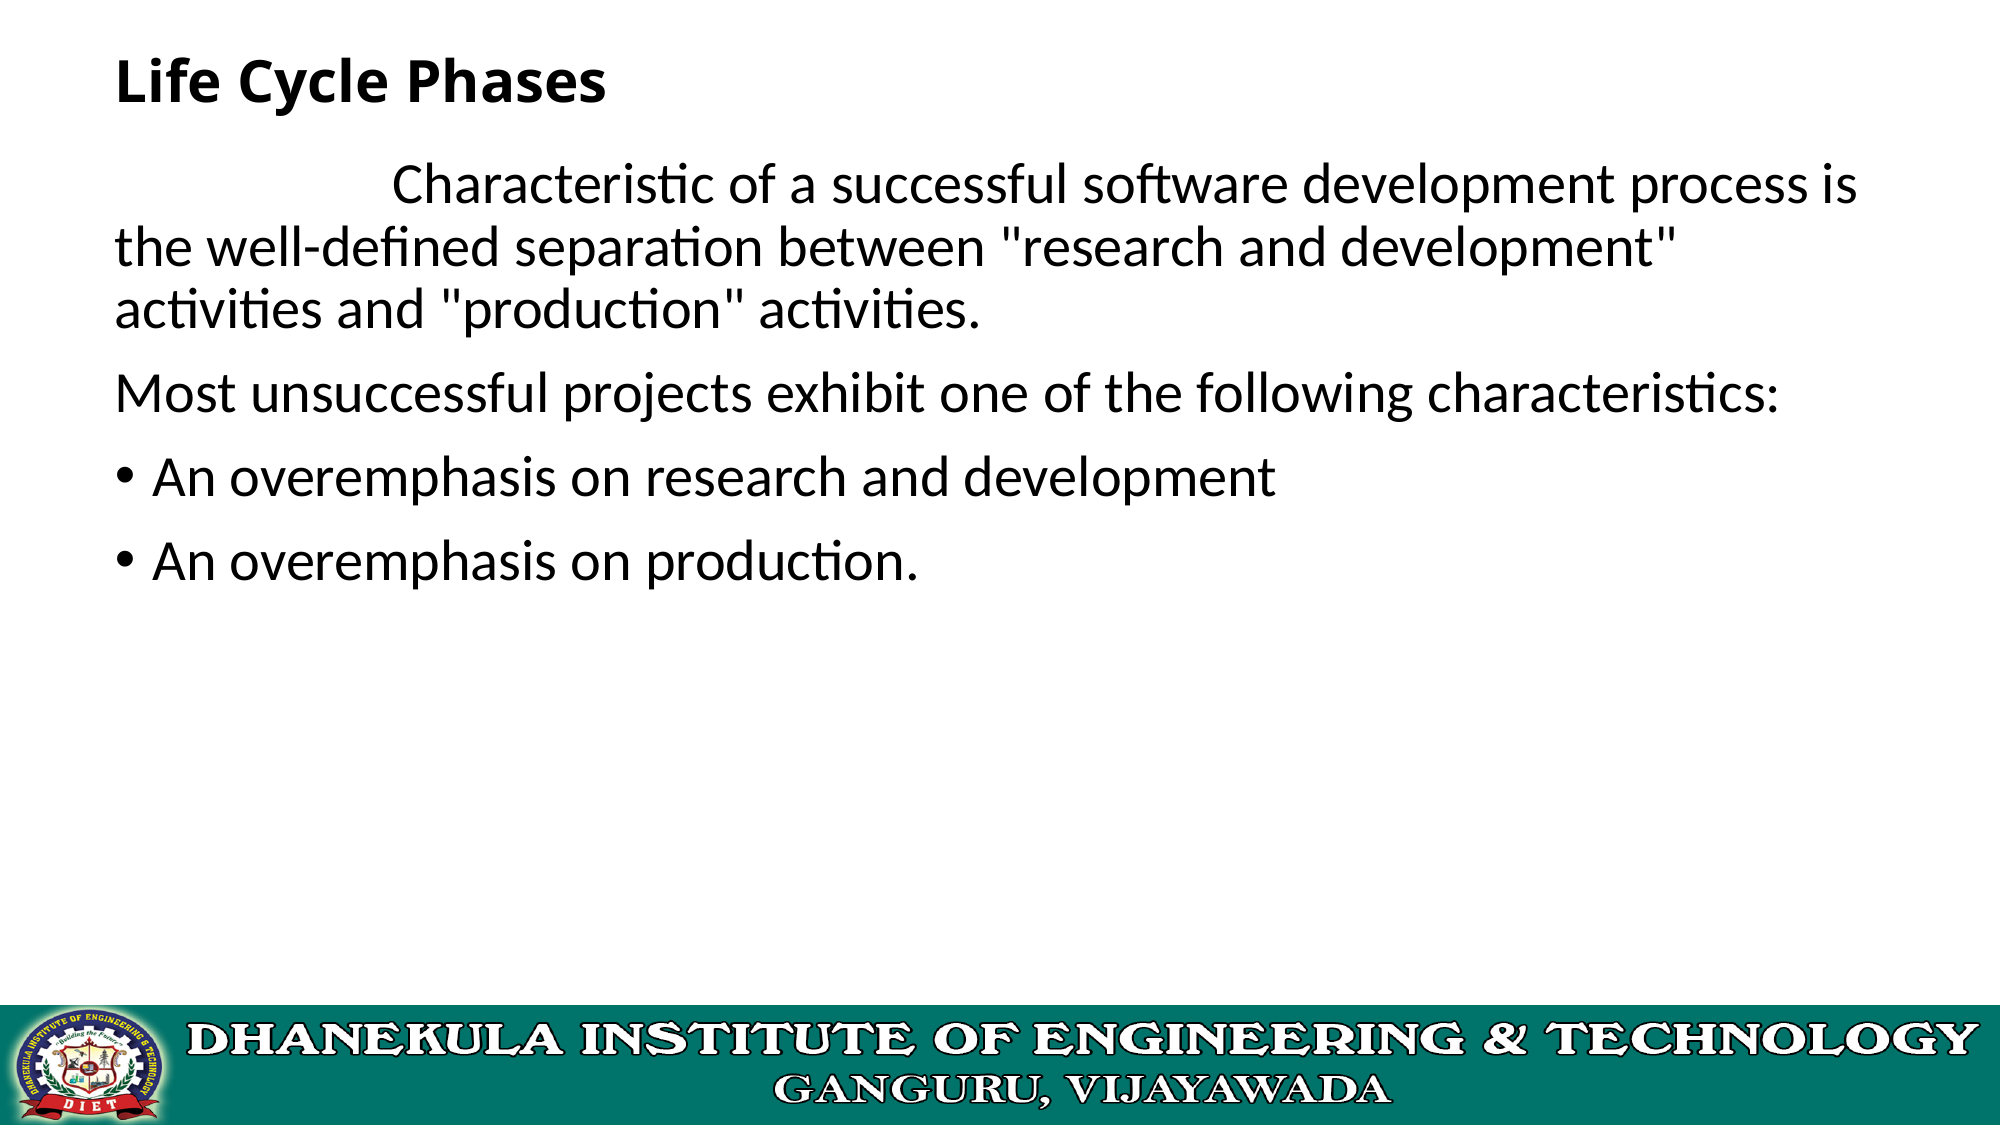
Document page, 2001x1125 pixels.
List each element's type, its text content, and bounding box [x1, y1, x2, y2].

list Characteristic of a successful software development process is the well-defined separation between "research and development" activities and "production" activities. Most unsuccessful projects exhibit one of the following characteristics: An overemphasis on research and development An overemphasis on production. [99, 145, 1900, 1005]
title Life Cycle Phases [99, 45, 1900, 145]
picture [0, 1005, 2000, 1125]
